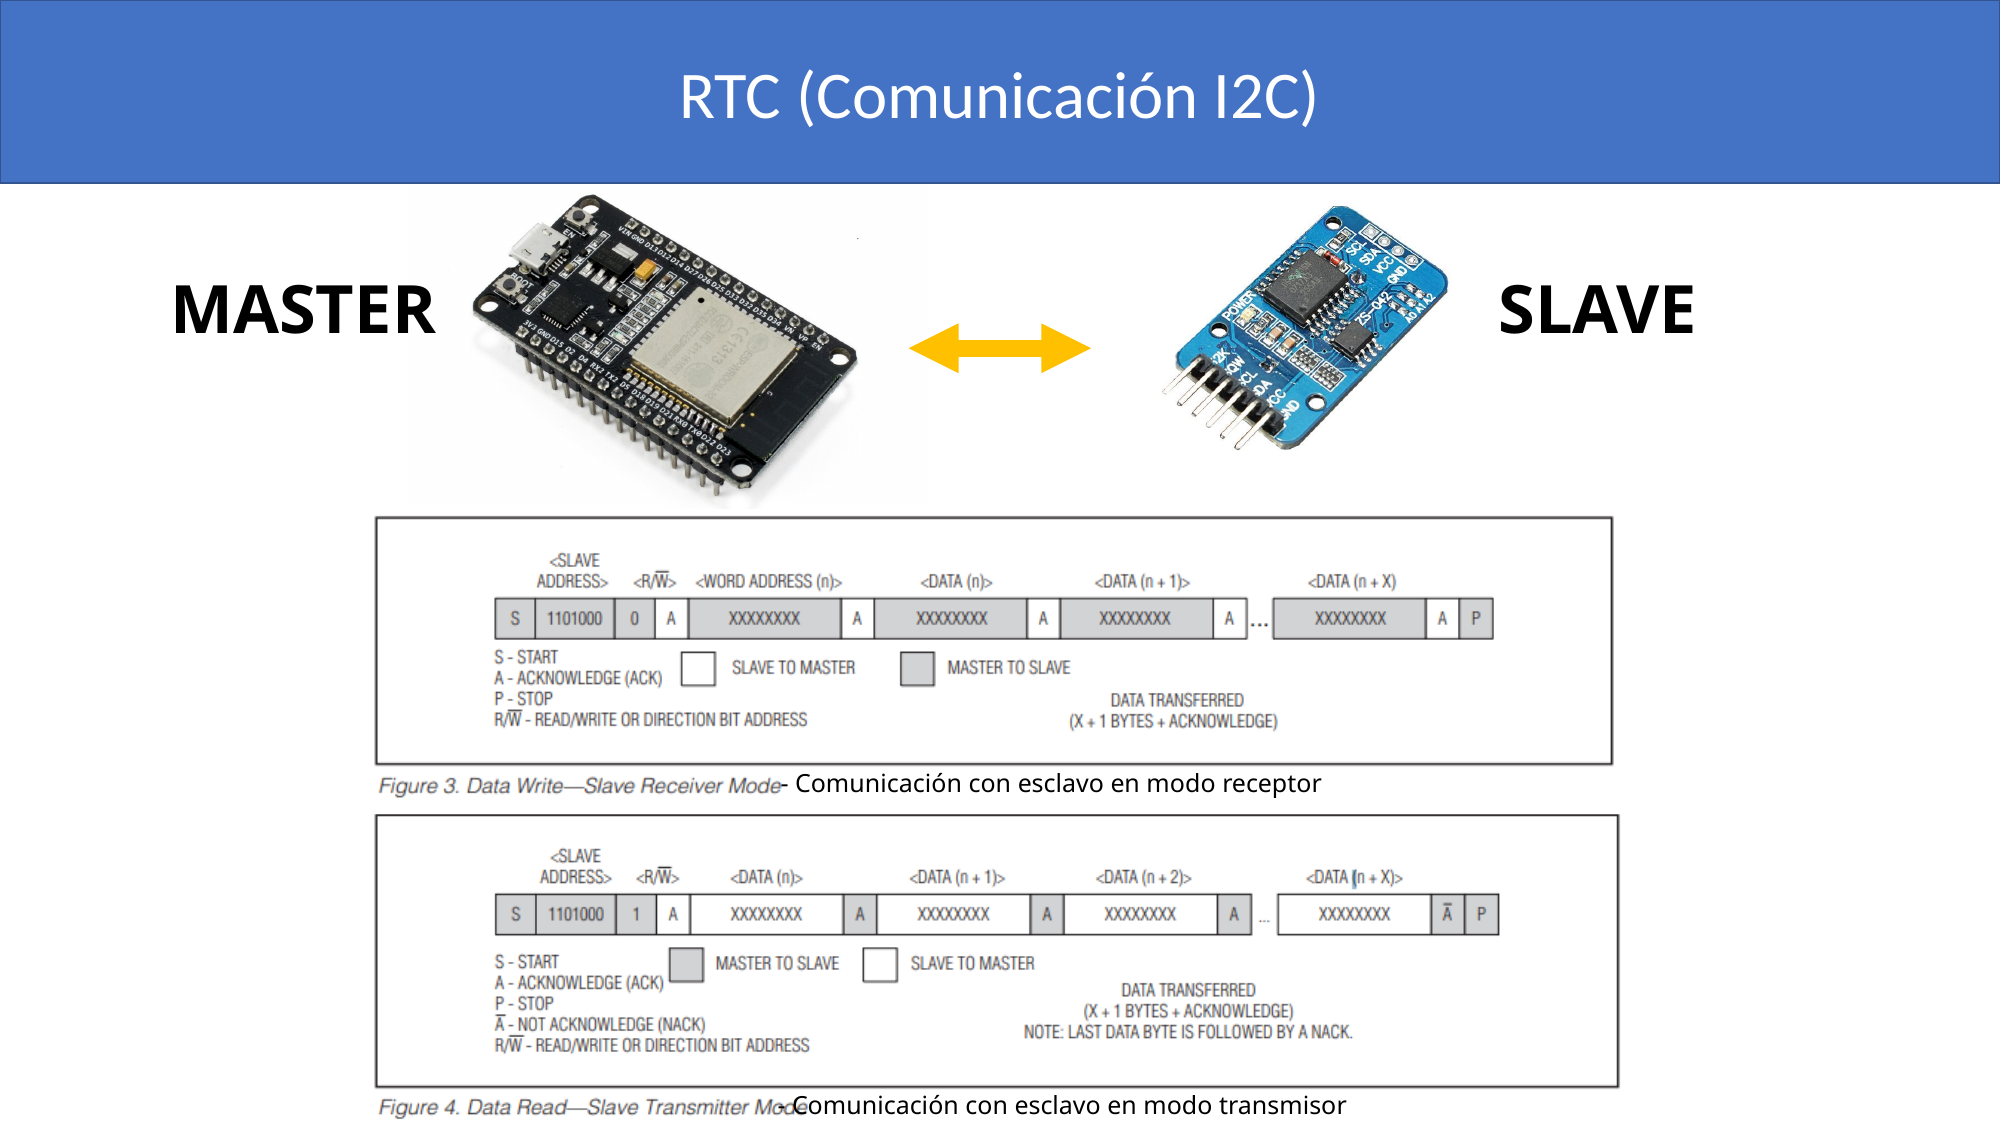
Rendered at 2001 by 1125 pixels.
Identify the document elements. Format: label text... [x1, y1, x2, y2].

text_box SLAVE [1483, 259, 1713, 355]
text_box RTC (Comunicación I2C) [0, 0, 2000, 184]
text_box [368, 509, 1625, 814]
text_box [369, 808, 1632, 1125]
picture [405, 87, 927, 509]
text_box MASTER [155, 259, 405, 355]
picture [1130, 183, 1464, 509]
